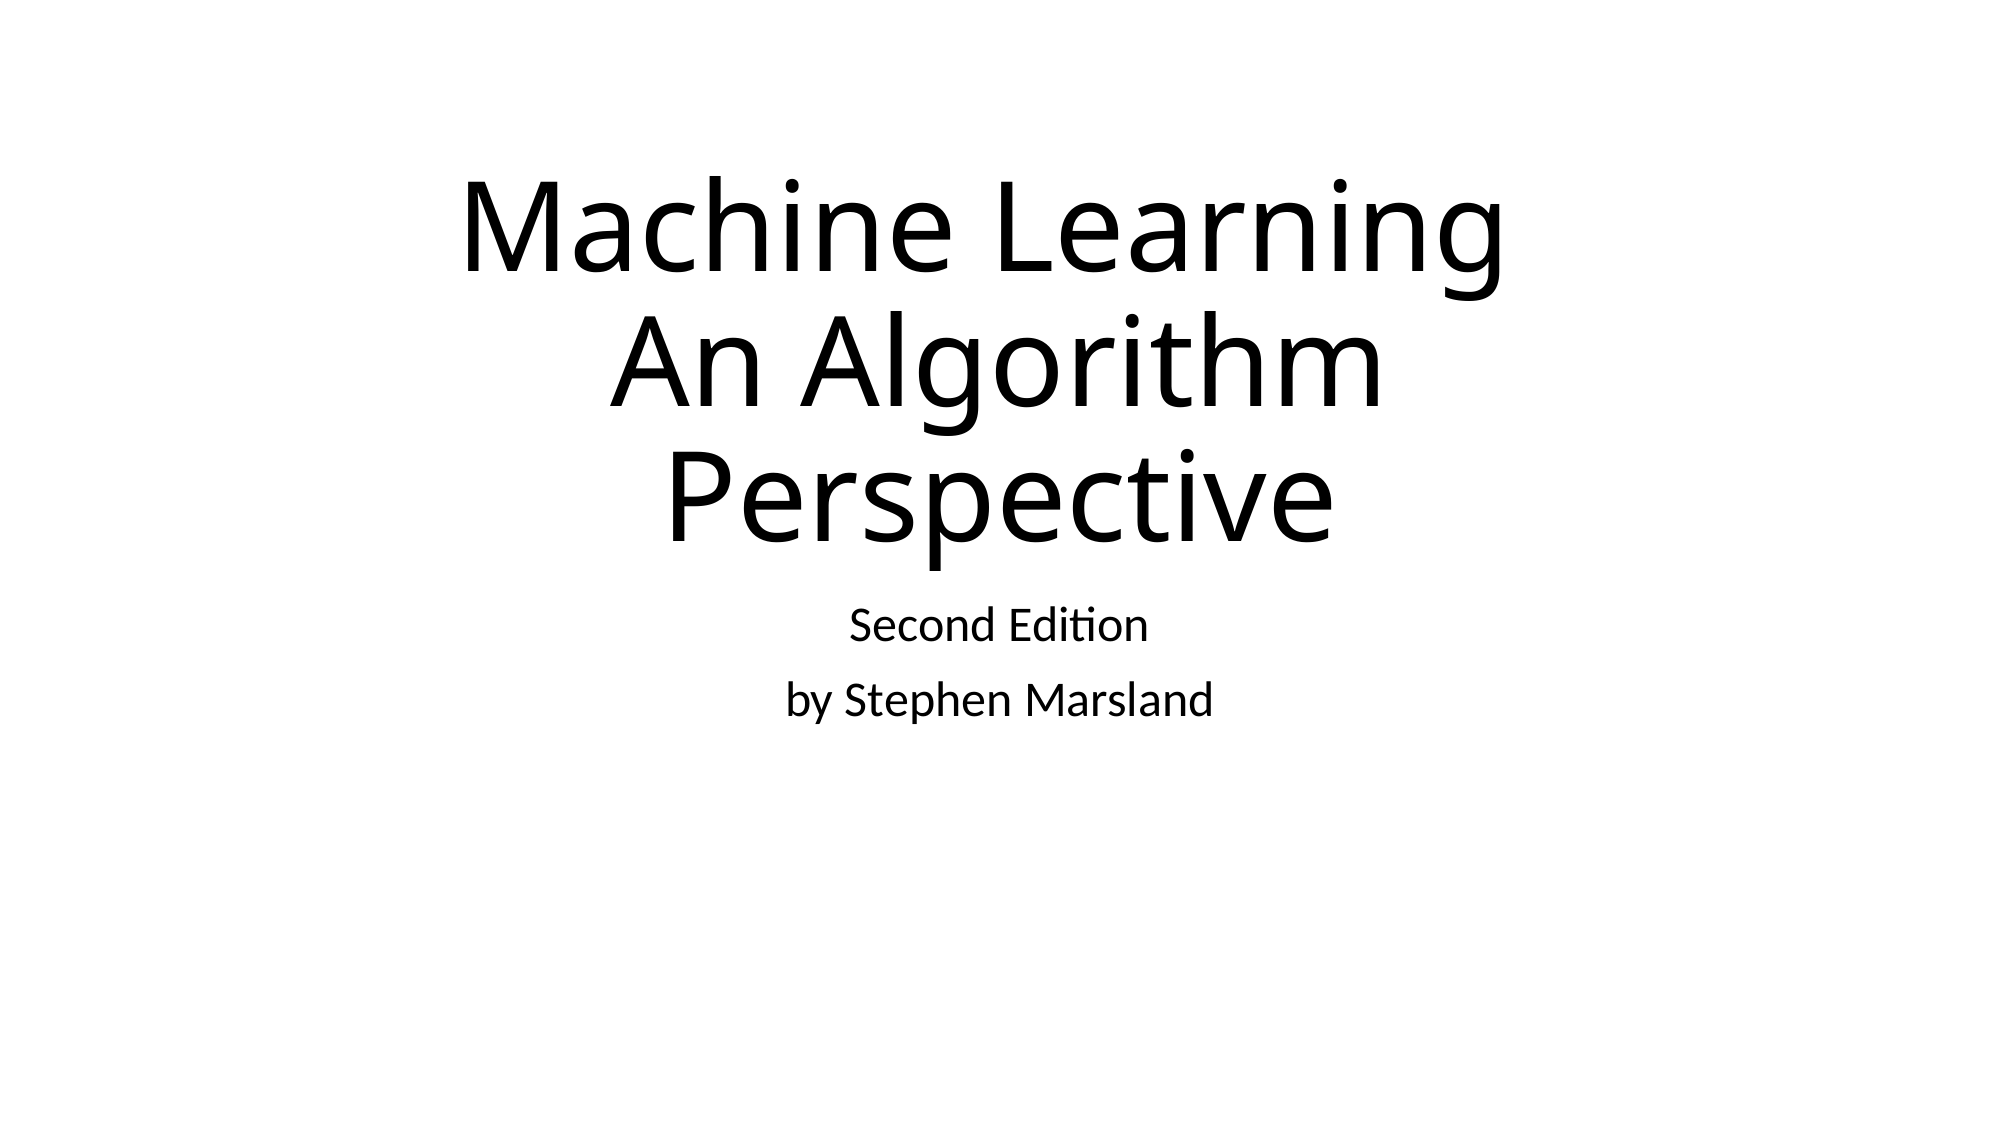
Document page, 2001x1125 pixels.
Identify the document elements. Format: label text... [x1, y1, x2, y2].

subtitle Second Edition by Stephen Marsland [249, 590, 1750, 863]
title Machine Learning An Algorithm Perspective [249, 184, 1750, 576]
